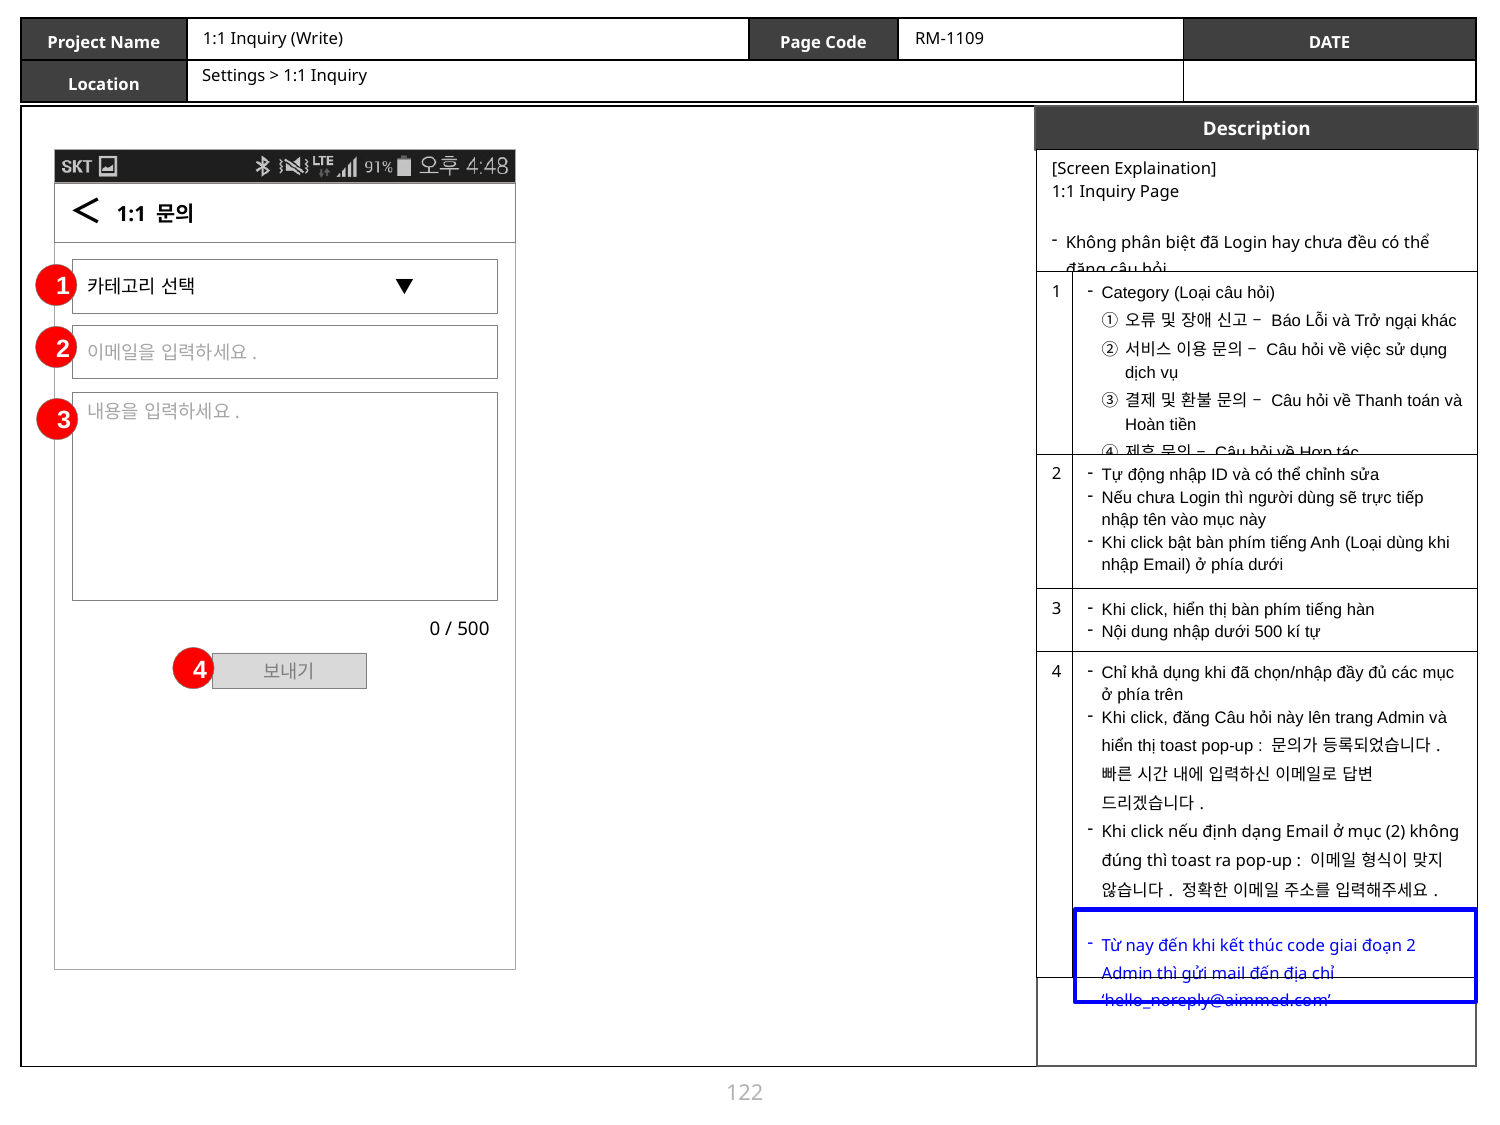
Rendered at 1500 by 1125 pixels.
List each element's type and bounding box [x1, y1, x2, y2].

slide_number [569, 1063, 920, 1124]
table_header [1037, 150, 1477, 271]
table_cell [1073, 455, 1477, 588]
text_box [188, 20, 359, 55]
table_cell [1037, 272, 1072, 454]
text_box [1073, 907, 1478, 1004]
text_box [33, 148, 517, 970]
table_cell [1073, 272, 1477, 454]
table_cell [1073, 652, 1477, 907]
table_cell [1037, 652, 1072, 977]
table_cell [1037, 455, 1072, 588]
table_cell [1037, 589, 1072, 651]
text_box [187, 57, 387, 93]
table_cell [1073, 589, 1477, 651]
text_box [900, 20, 1000, 55]
